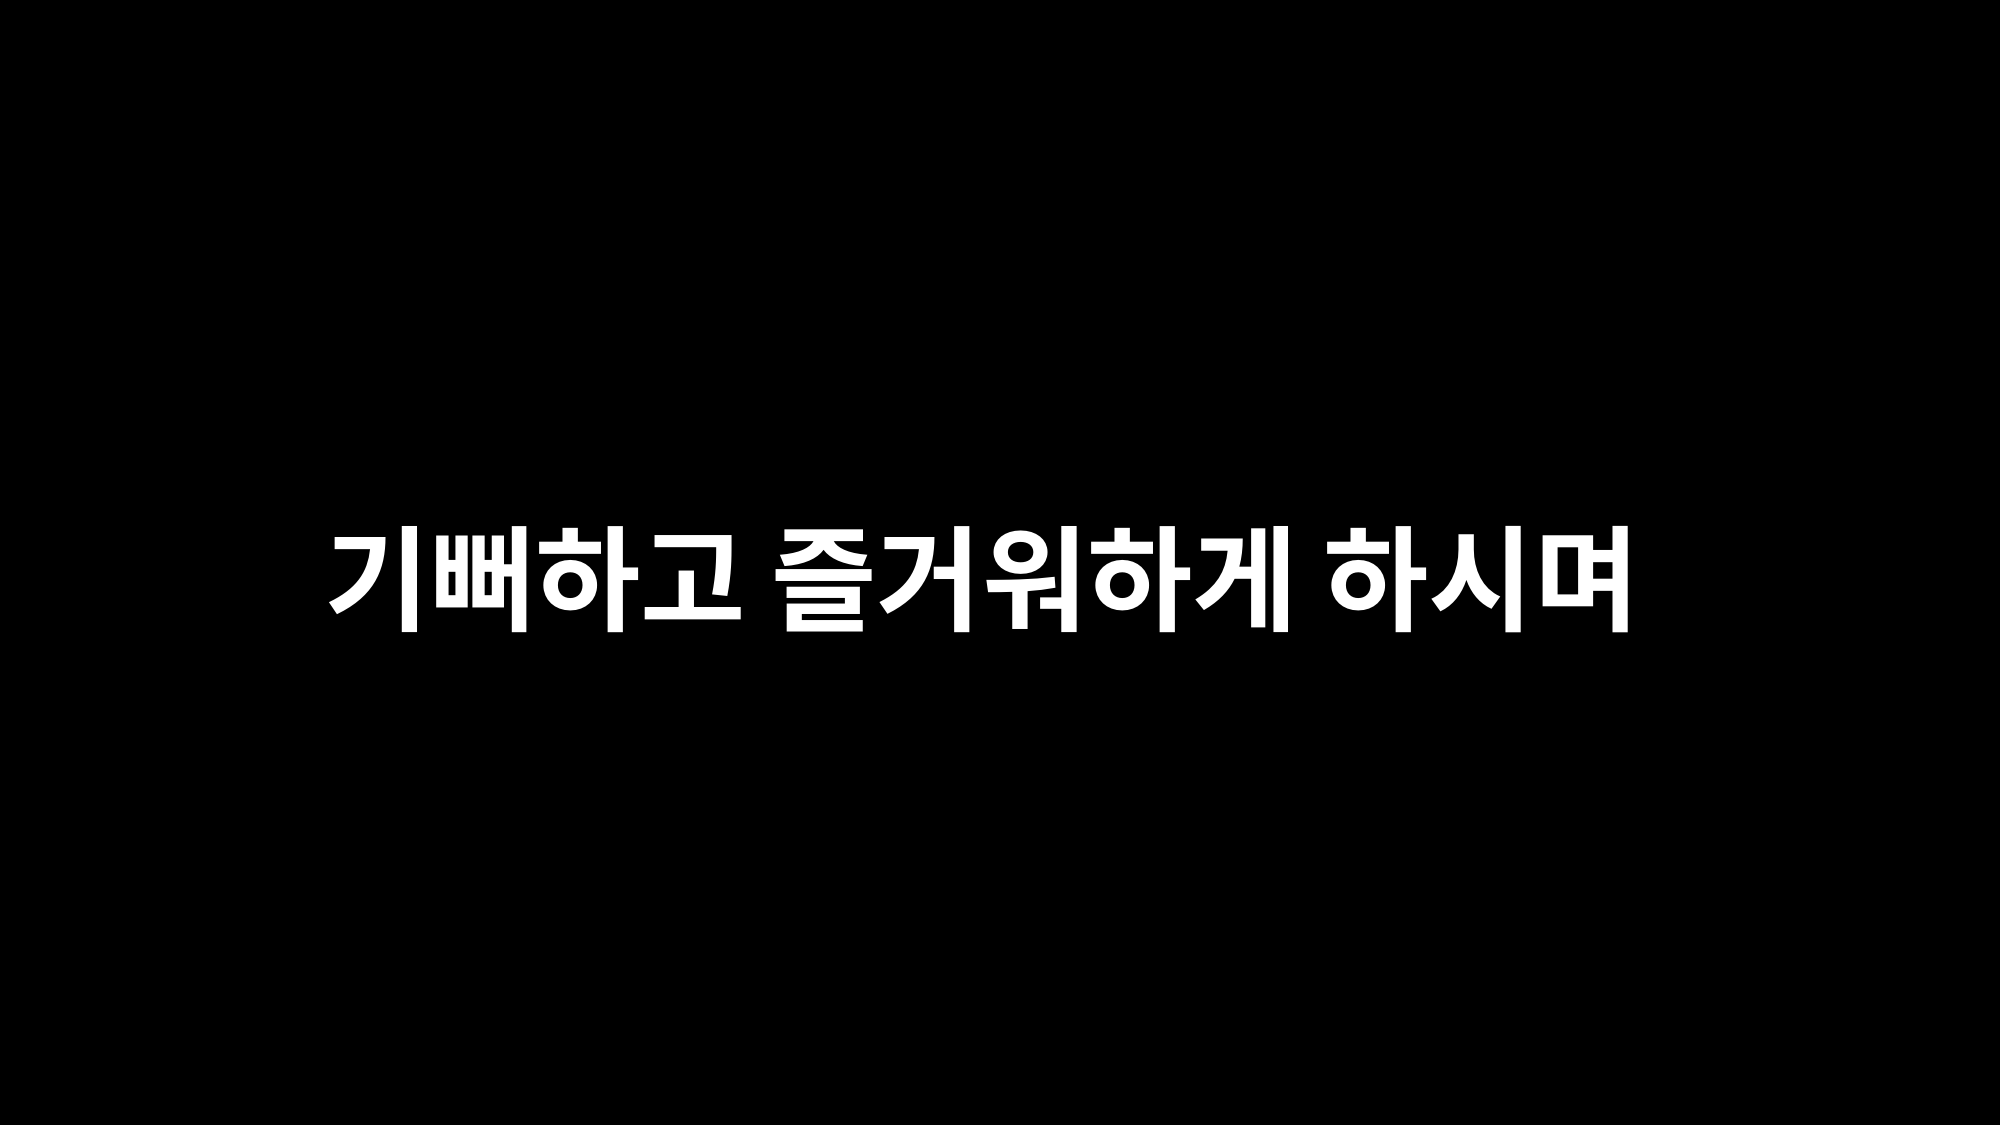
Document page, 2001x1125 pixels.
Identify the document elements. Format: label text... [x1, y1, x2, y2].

text_box 기뻐하고 즐거워하게 하시며 [52, 452, 1913, 653]
